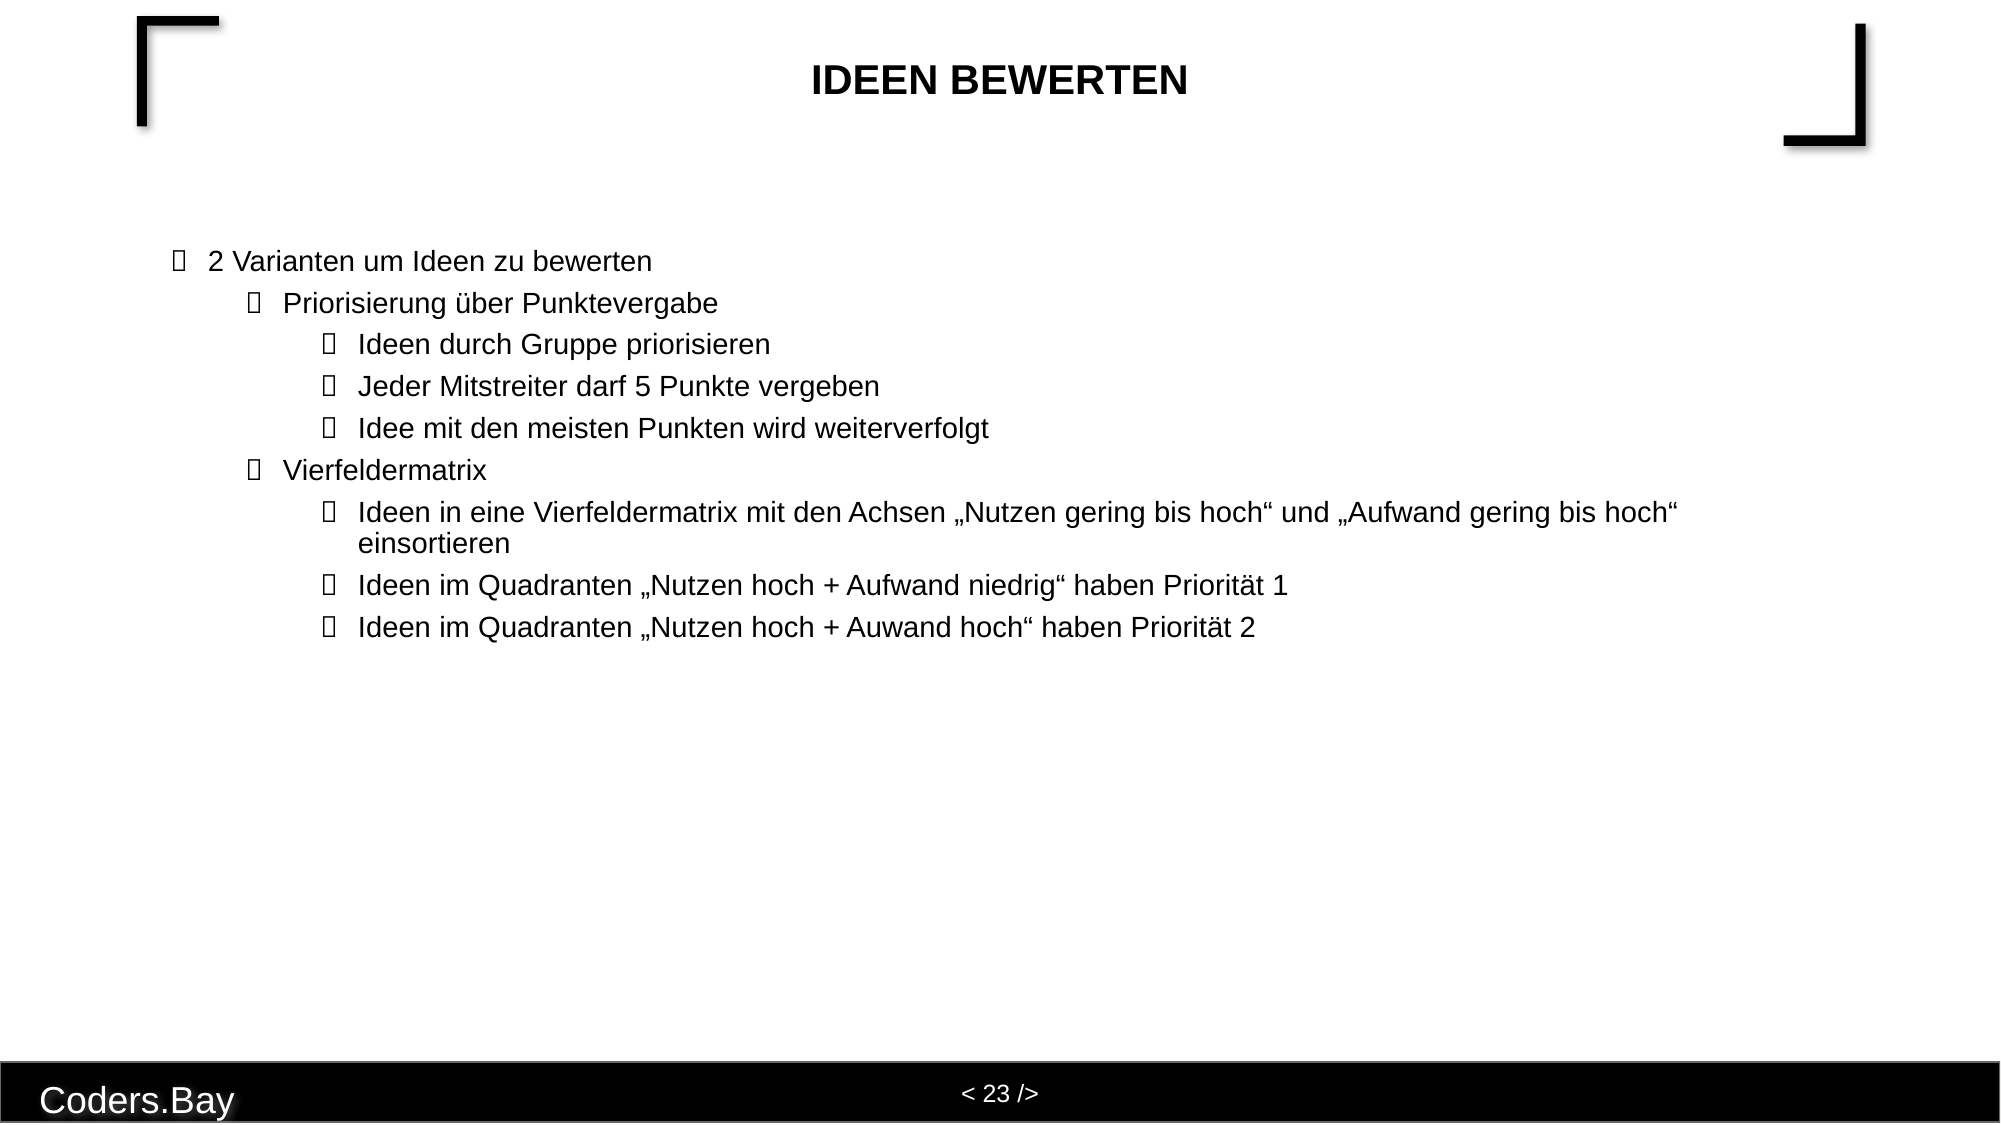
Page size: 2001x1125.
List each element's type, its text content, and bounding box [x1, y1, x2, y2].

list 2 Varianten um Ideen zu bewerten Priorisierung über Punktevergabe Ideen durch Gruppe priorisieren Jeder Mitstreiter darf 5 Punkte vergeben Idee mit den meisten Punkten wird weiterverfolgt Vierfeldermatrix Ideen in eine Vierfeldermatrix mit den Achsen „Nutzen gering bis hoch“ und „Aufwand gering bis hoch“ einsortieren Ideen im Quadranten „Nutzen hoch + Aufwand niedrig“ haben Priorität 1 Ideen im Quadranten „Nutzen hoch + Auwand hoch“ haben Priorität 2 [155, 238, 1845, 657]
title Ideen bewerten [155, 36, 1845, 127]
